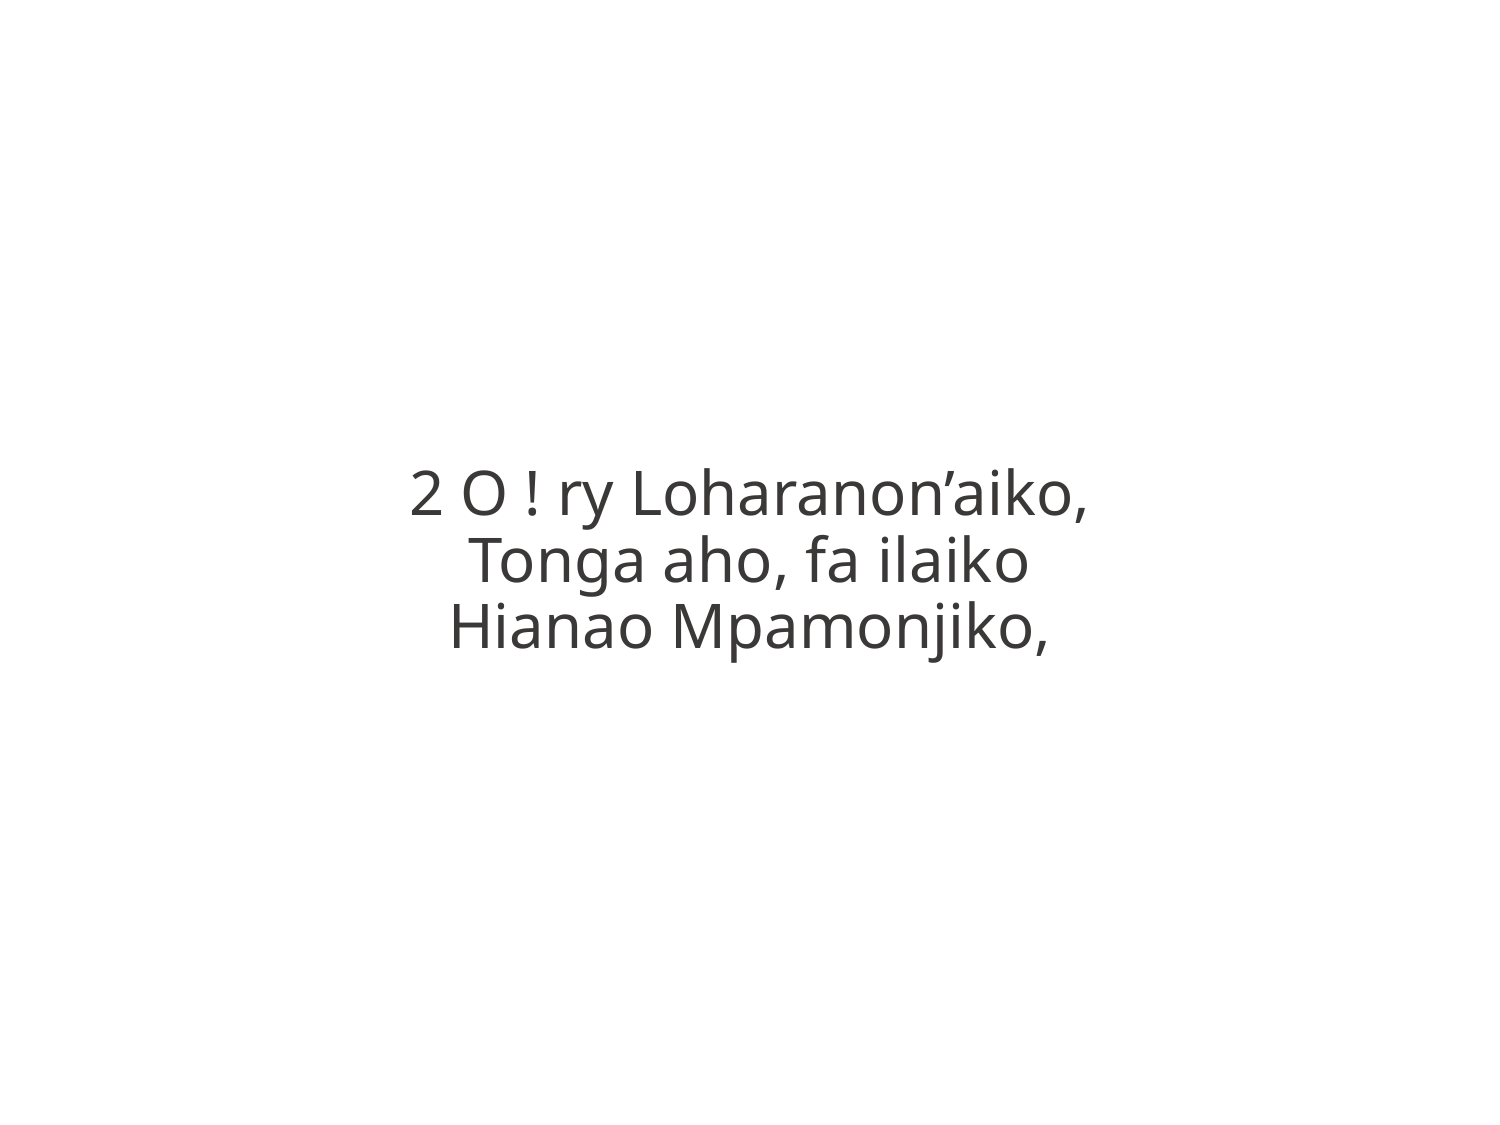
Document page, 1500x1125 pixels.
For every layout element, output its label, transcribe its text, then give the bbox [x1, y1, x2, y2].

title 2 O ! ry Loharanon’aiko, Tonga aho, fa ilaiko Hianao Mpamonjiko, [103, 453, 1397, 672]
